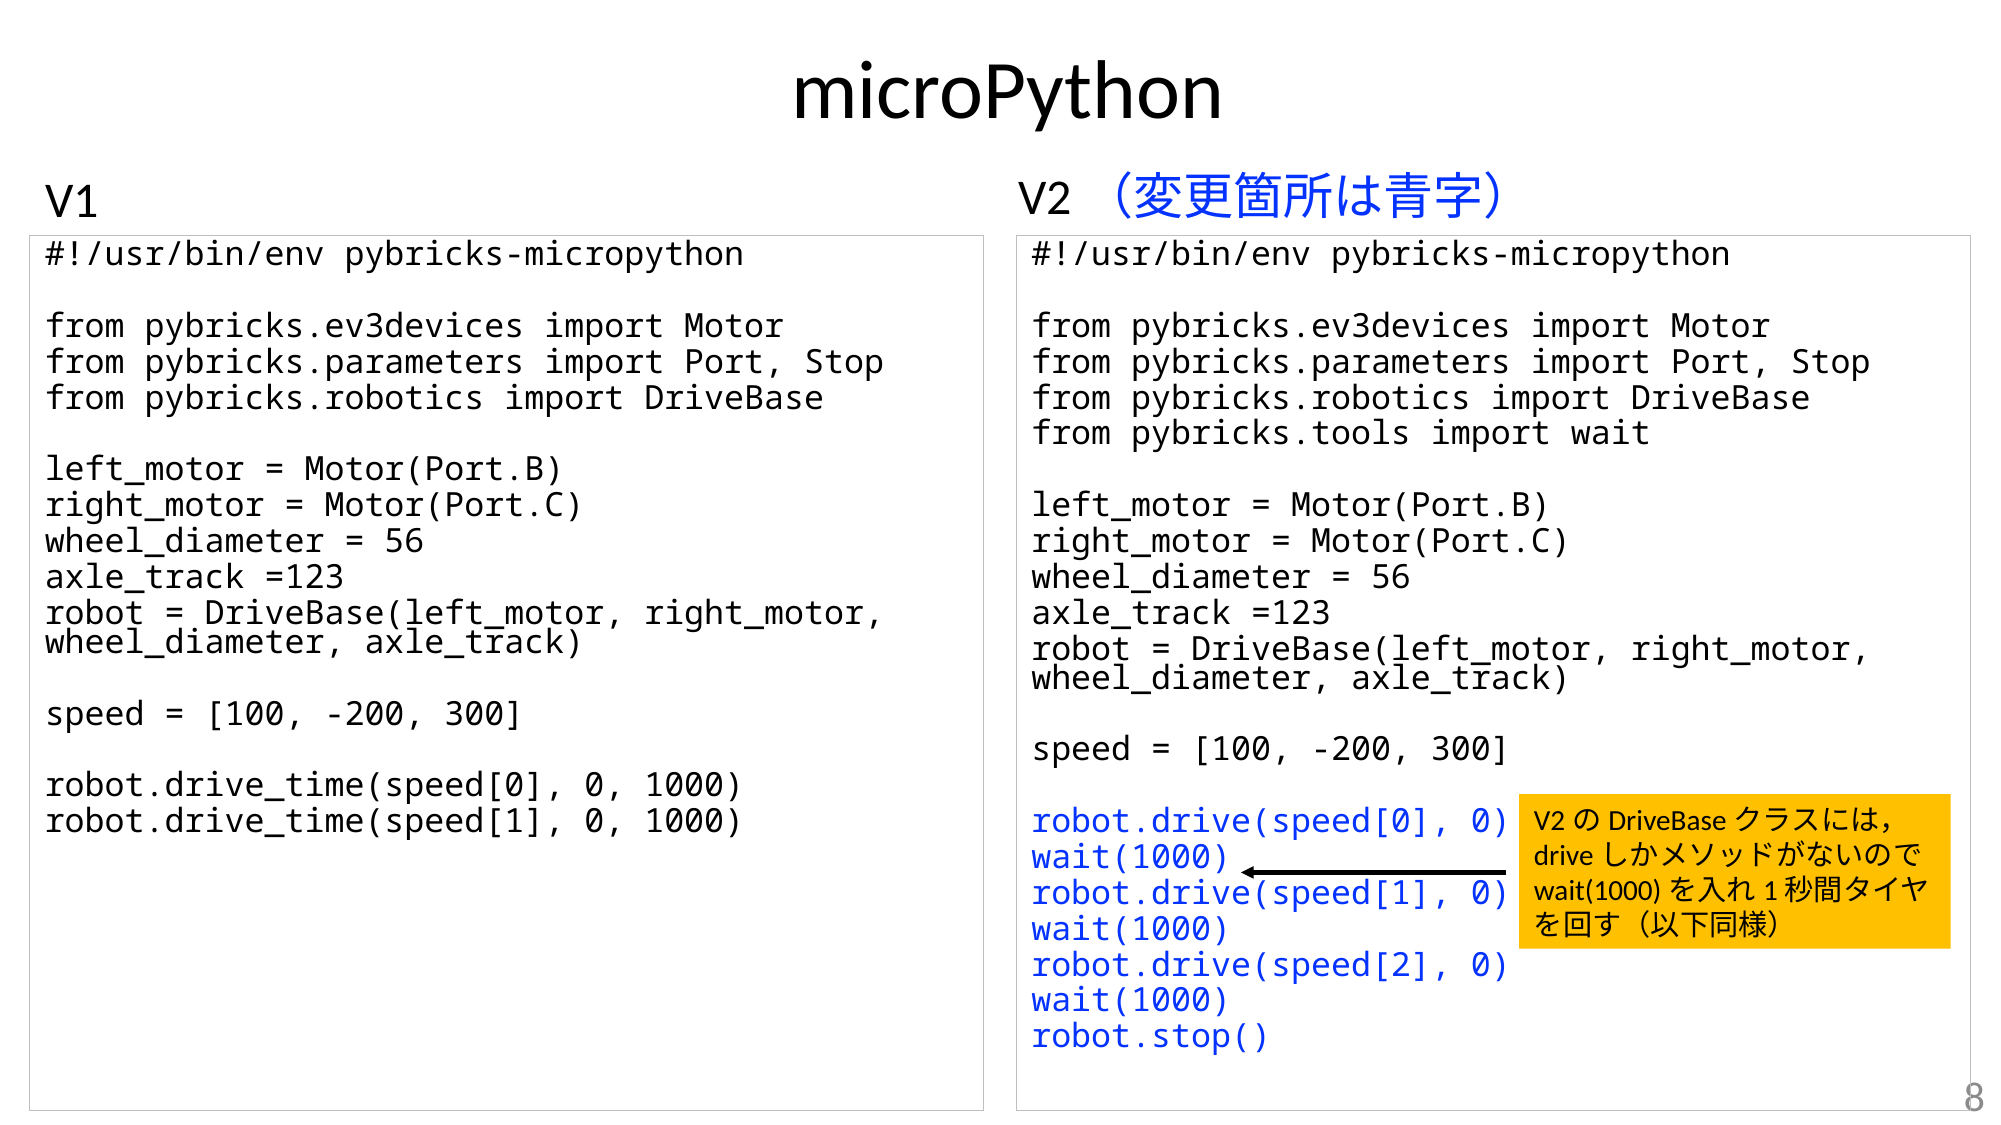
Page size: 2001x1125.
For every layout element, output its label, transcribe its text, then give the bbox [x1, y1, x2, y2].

list #!/usr/bin/env pybricks-micropython from pybricks.ev3devices import Motor from pybricks.parameters import Port, Stop from pybricks.robotics import DriveBase left_motor = Motor(Port.B) right_motor = Motor(Port.C) wheel_diameter = 56 axle_track =123 robot = DriveBase(left_motor, right_motor, wheel_diameter, axle_track) speed = [100, -200, 300] robot.drive_time(speed[0], 0, 1000) robot.drive_time(speed[1], 0, 1000) [29, 235, 984, 1111]
text_box #!/usr/bin/env pybricks-micropython from pybricks.ev3devices import Motor from pybricks.parameters import Port, Stop from pybricks.robotics import DriveBase from pybricks.tools import wait left_motor = Motor(Port.B) right_motor = Motor(Port.C) wheel_diameter = 56 axle_track =123 robot = DriveBase(left_motor, right_motor, wheel_diameter, axle_track) speed = [100, -200, 300] robot.drive(speed[0], 0) wait(1000) robot.drive(speed[1], 0) wait(1000) robot.drive(speed[2], 0) wait(1000) robot.stop() [1016, 235, 1971, 1111]
title microPython [55, 14, 1961, 157]
slide_number 8 [1881, 1065, 2000, 1125]
text_box V2のDriveBaseクラスには， driveしかメソッドがないので wait(1000)を入れ1秒間タイヤを回す（以下同様） [1519, 794, 1951, 949]
text_box V1 [30, 159, 114, 235]
text_box V2（変更箇所は青字） [1003, 156, 1549, 232]
